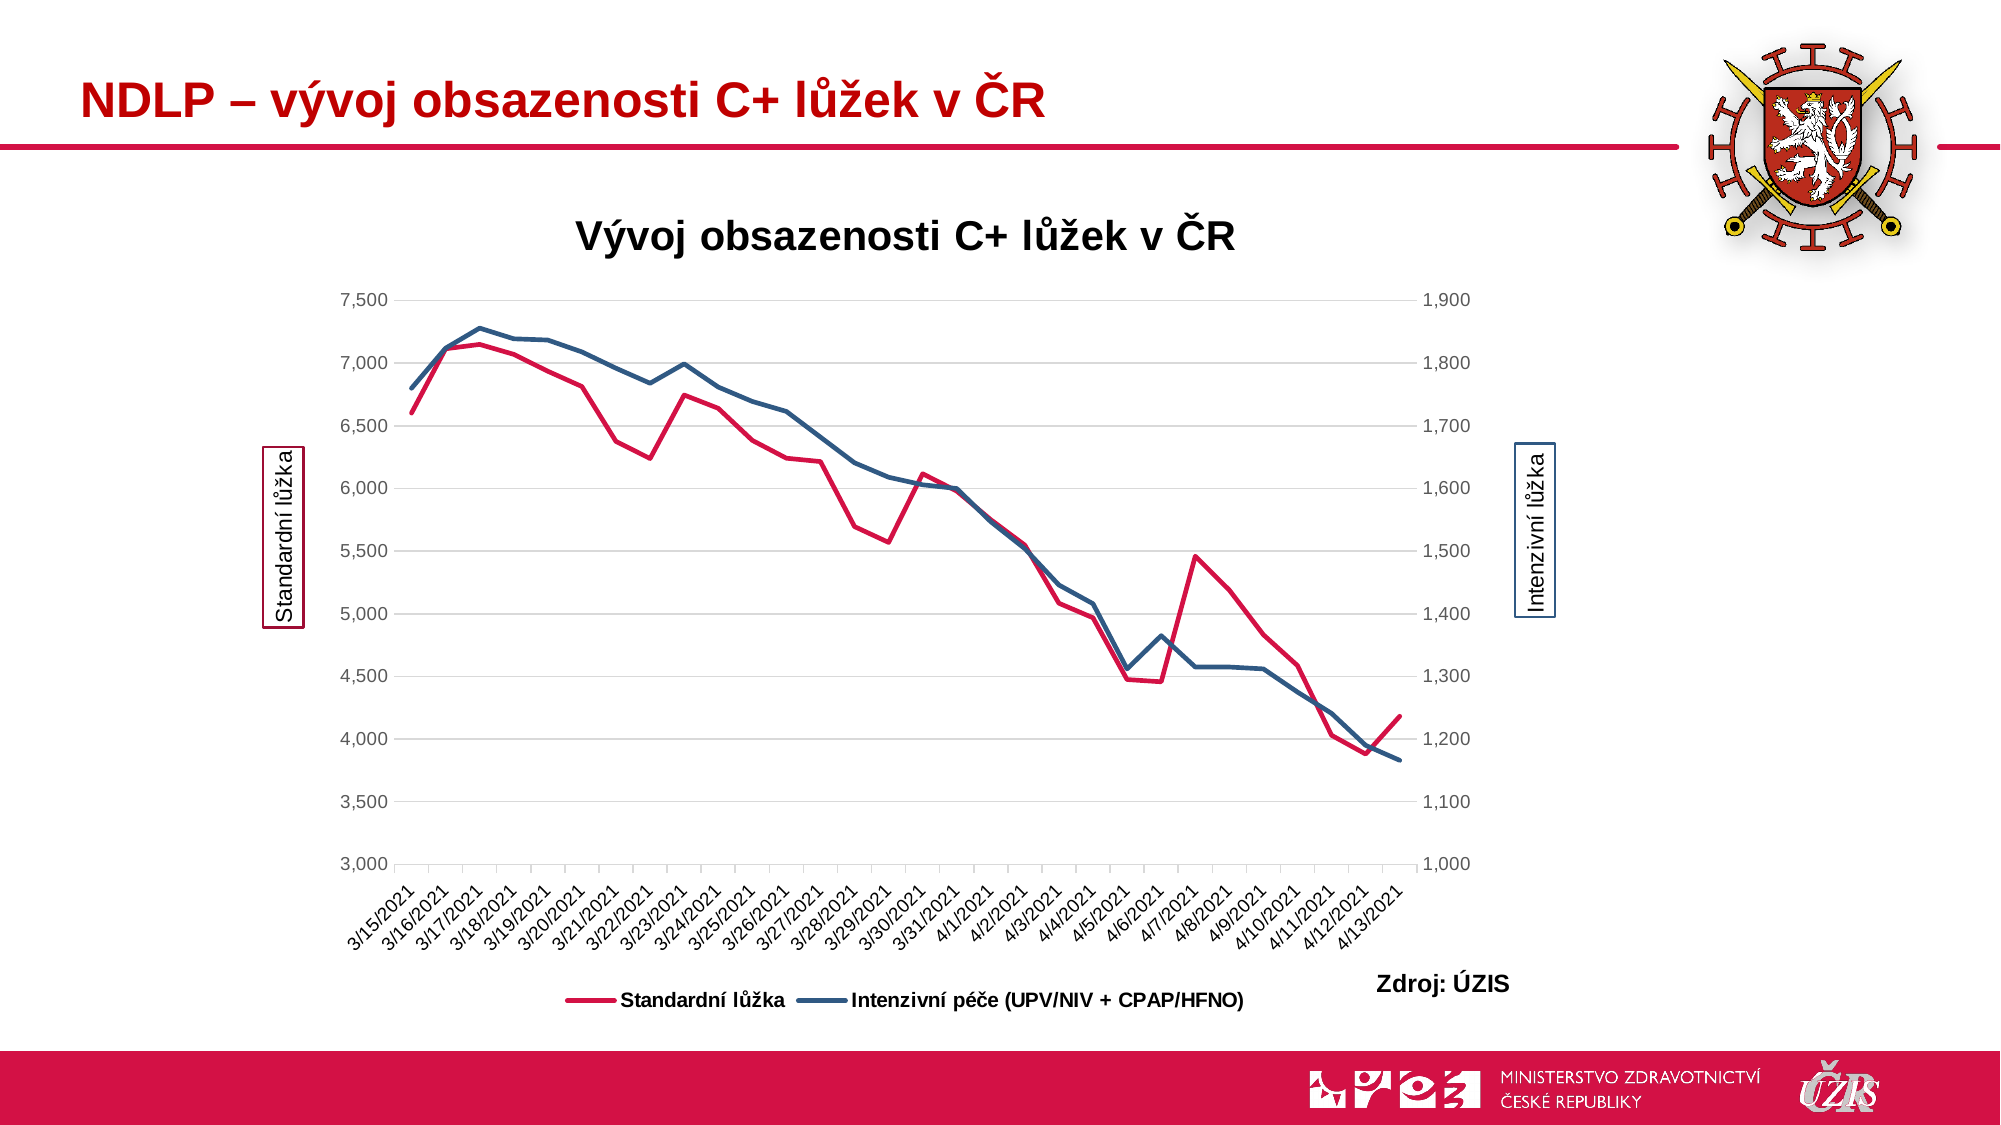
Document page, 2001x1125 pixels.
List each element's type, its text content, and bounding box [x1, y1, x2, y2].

picture [1308, 1068, 1762, 1108]
title NDLP – vývoj obsazenosti C+ lůžek v ČR [65, 27, 1604, 176]
chart [246, 176, 1565, 1019]
picture [1702, 37, 1923, 257]
picture [1778, 1050, 1901, 1125]
